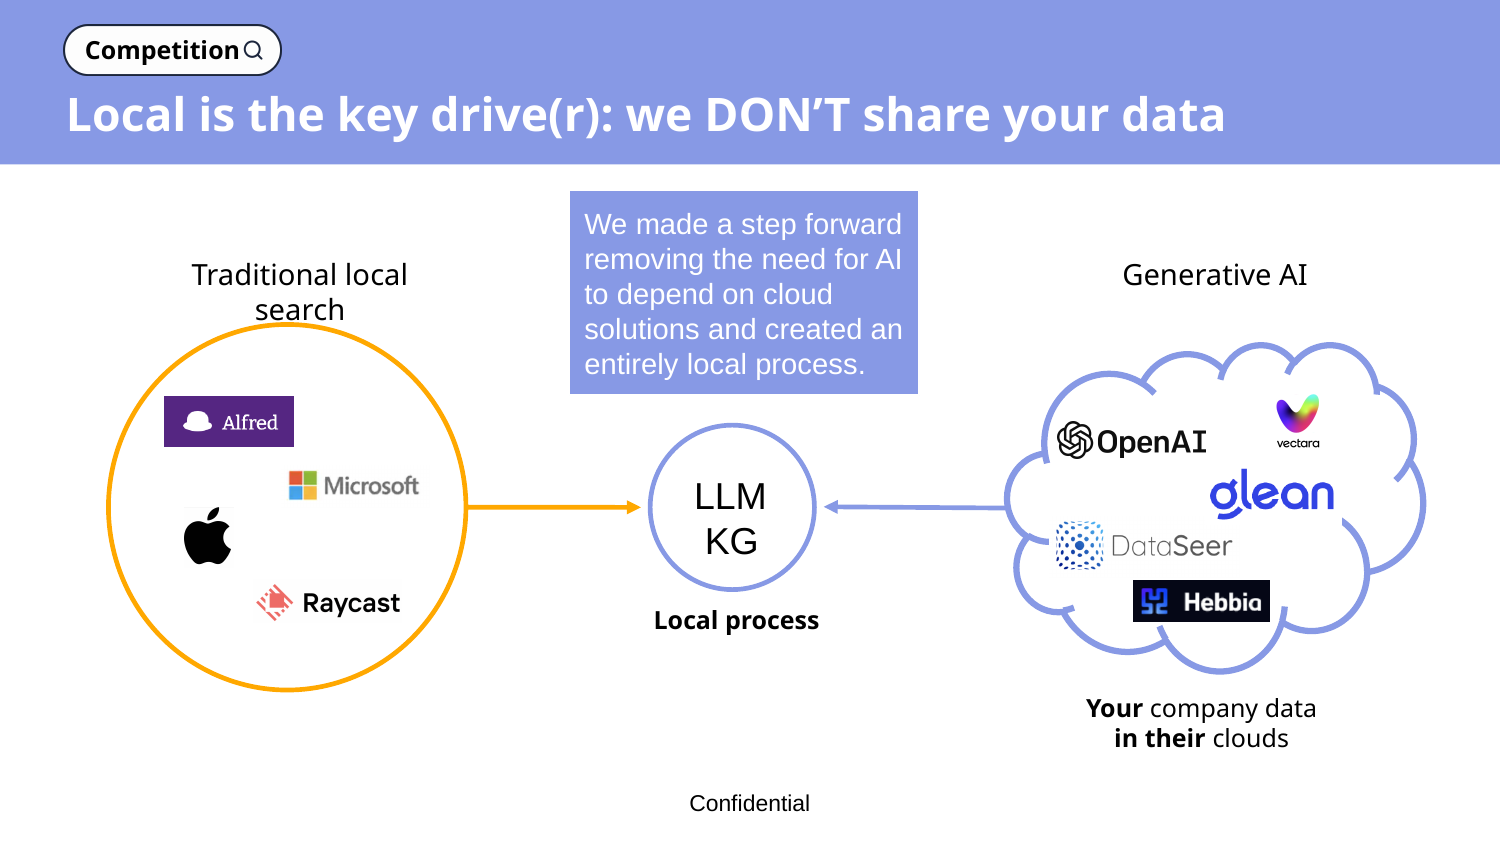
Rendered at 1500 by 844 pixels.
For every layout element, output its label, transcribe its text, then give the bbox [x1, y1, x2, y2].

picture [253, 578, 402, 624]
text_box Generative AI [1067, 241, 1363, 307]
text_box [0, 0, 1500, 165]
picture [1057, 421, 1206, 459]
text_box We made a step forward removing the need for AI to depend on cloud solutions and created an entirely local process. [569, 190, 920, 396]
text_box Local is the key drive(r): we DON’T share your data [51, 70, 1449, 165]
picture [281, 465, 430, 508]
text_box [1007, 345, 1424, 672]
text_box [650, 425, 803, 589]
text_box [466, 501, 641, 514]
text_box Traditional local search [134, 241, 466, 342]
picture [1269, 391, 1328, 453]
picture [1048, 465, 1342, 578]
text_box LLM KG [679, 465, 815, 564]
text_box Your company data in their clouds [999, 677, 1405, 768]
text_box [108, 342, 466, 691]
text_box [823, 500, 1008, 514]
picture [164, 396, 294, 448]
picture [184, 507, 234, 569]
picture [1133, 580, 1270, 623]
text_box Confidential [366, 775, 1134, 831]
text_box Local process [534, 589, 940, 680]
picture [63, 24, 282, 76]
text_box Competition [63, 19, 282, 24]
